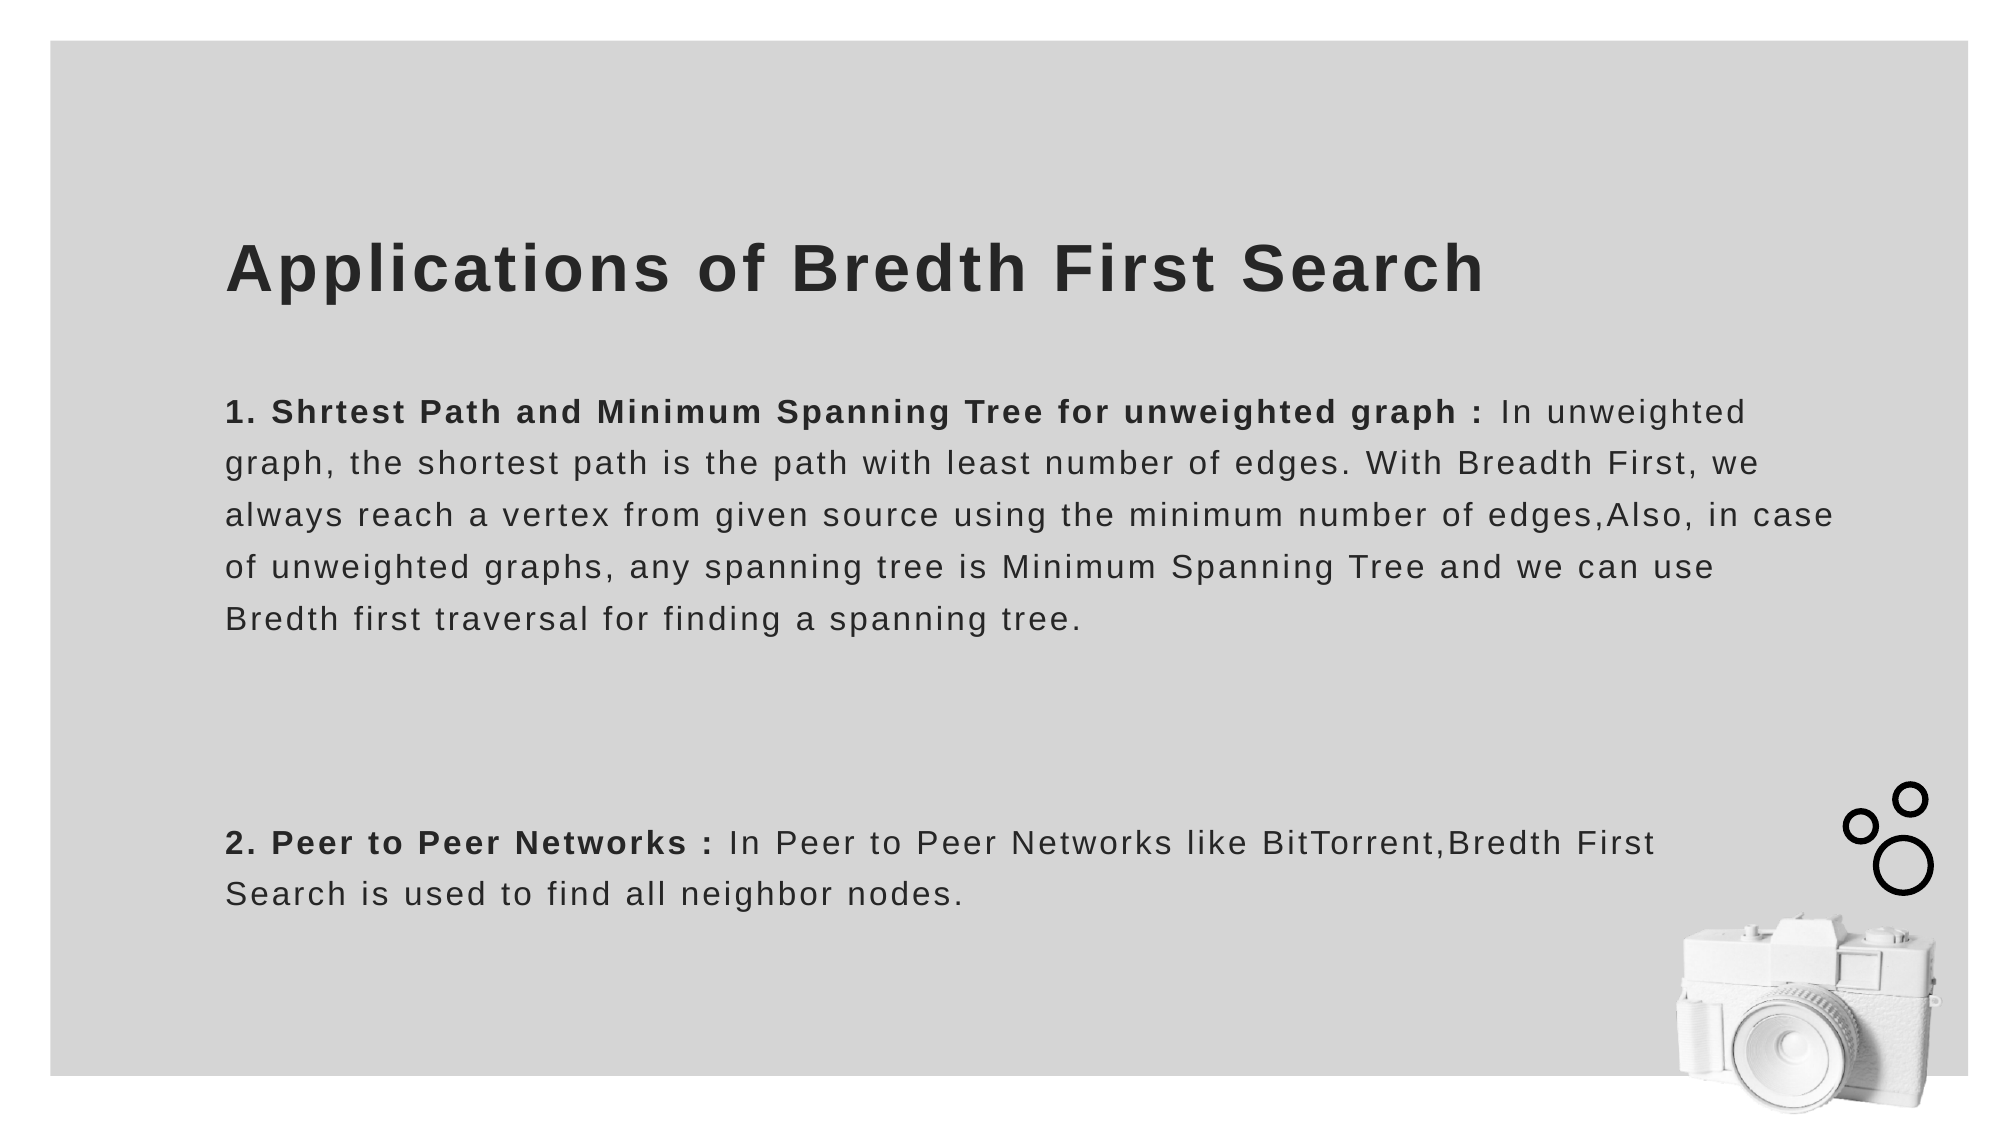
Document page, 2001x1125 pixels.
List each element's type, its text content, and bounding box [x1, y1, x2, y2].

picture [1670, 908, 1948, 1117]
title Applications of Bredth First Search [210, 204, 1790, 324]
list 1. Shrtest Path and Minimum Spanning Tree for unweighted graph : In unweighted graph, the shortest path is the path with least number of edges. With Breadth First, we always reach a vertex from given source using the minimum number of edges,Also, in case of unweighted graphs, any spanning tree is Minimum Spanning Tree and we can use Bredth first traversal for finding a spanning tree. [210, 370, 1856, 755]
text_box 2. Peer to Peer Networks : In Peer to Peer Networks like BitTorrent,Bredth First Search is used to find all neighbor nodes. [210, 801, 1727, 1011]
